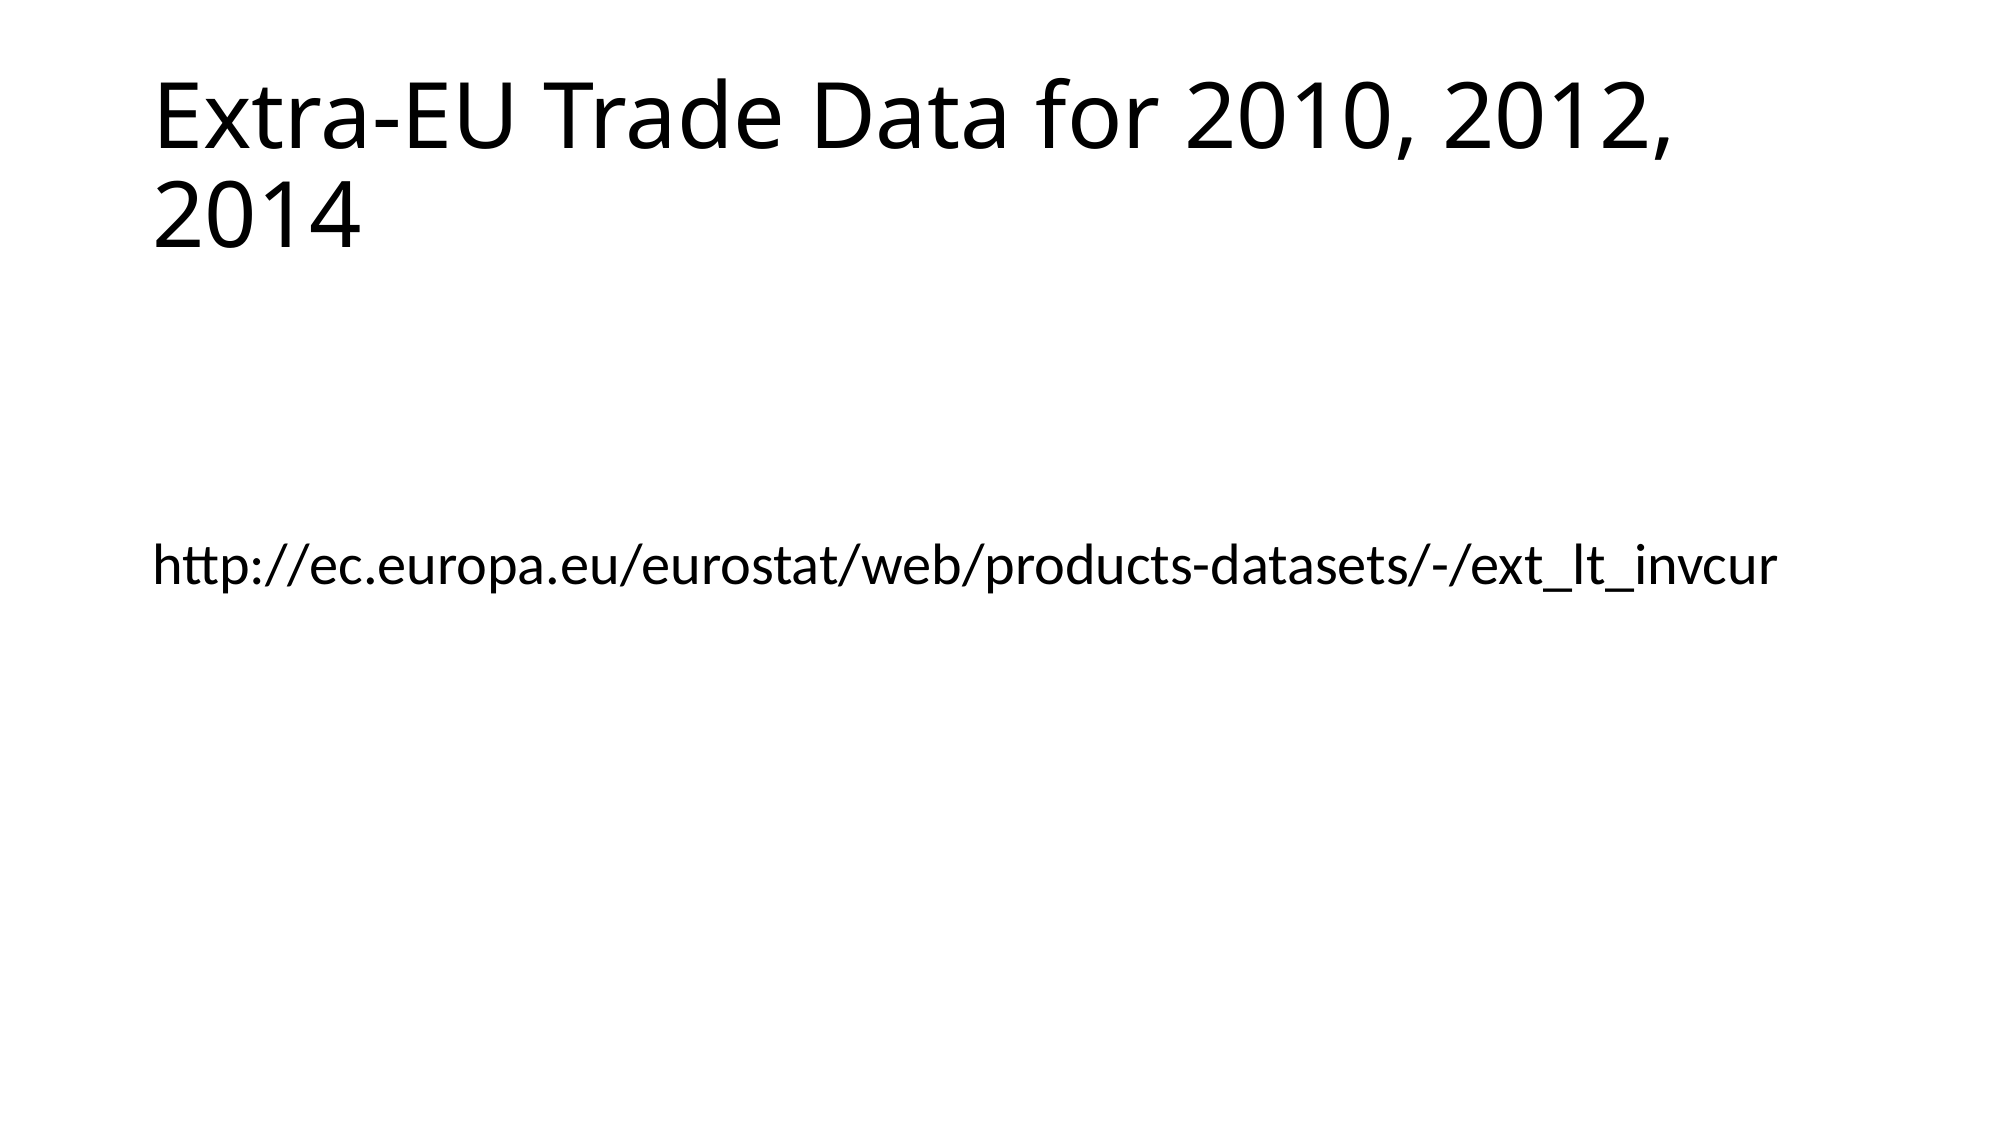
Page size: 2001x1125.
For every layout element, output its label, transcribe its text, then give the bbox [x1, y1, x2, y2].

title Extra-EU Trade Data for 2010, 2012, 2014 [137, 59, 1863, 278]
list http://ec.europa.eu/eurostat/web/products-datasets/-/ext_lt_invcur [137, 519, 1863, 639]
